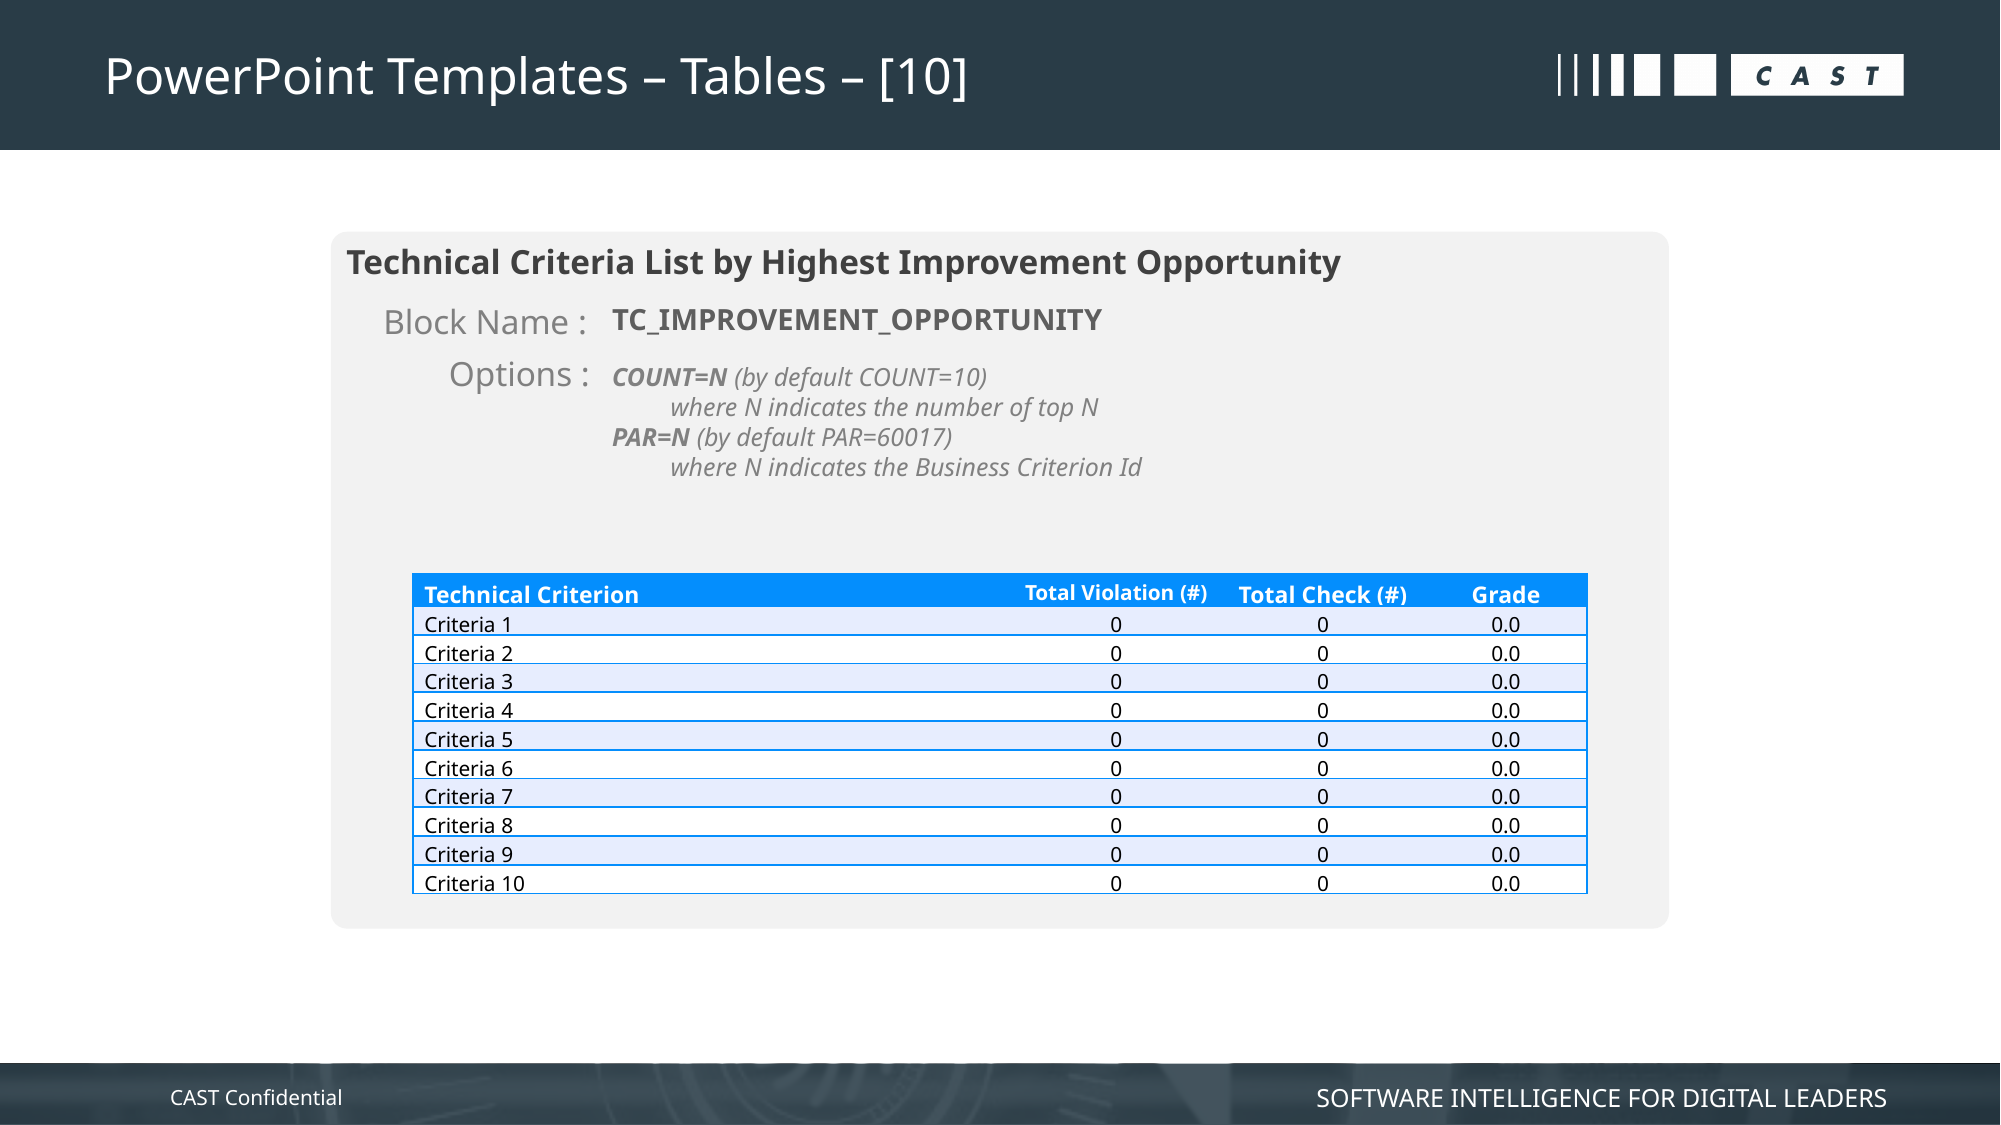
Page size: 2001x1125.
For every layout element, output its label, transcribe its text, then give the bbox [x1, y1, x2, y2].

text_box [316, 231, 1686, 929]
picture [1558, 54, 1904, 96]
title PowerPoint Templates – Tables – [10] [89, 6, 1527, 150]
